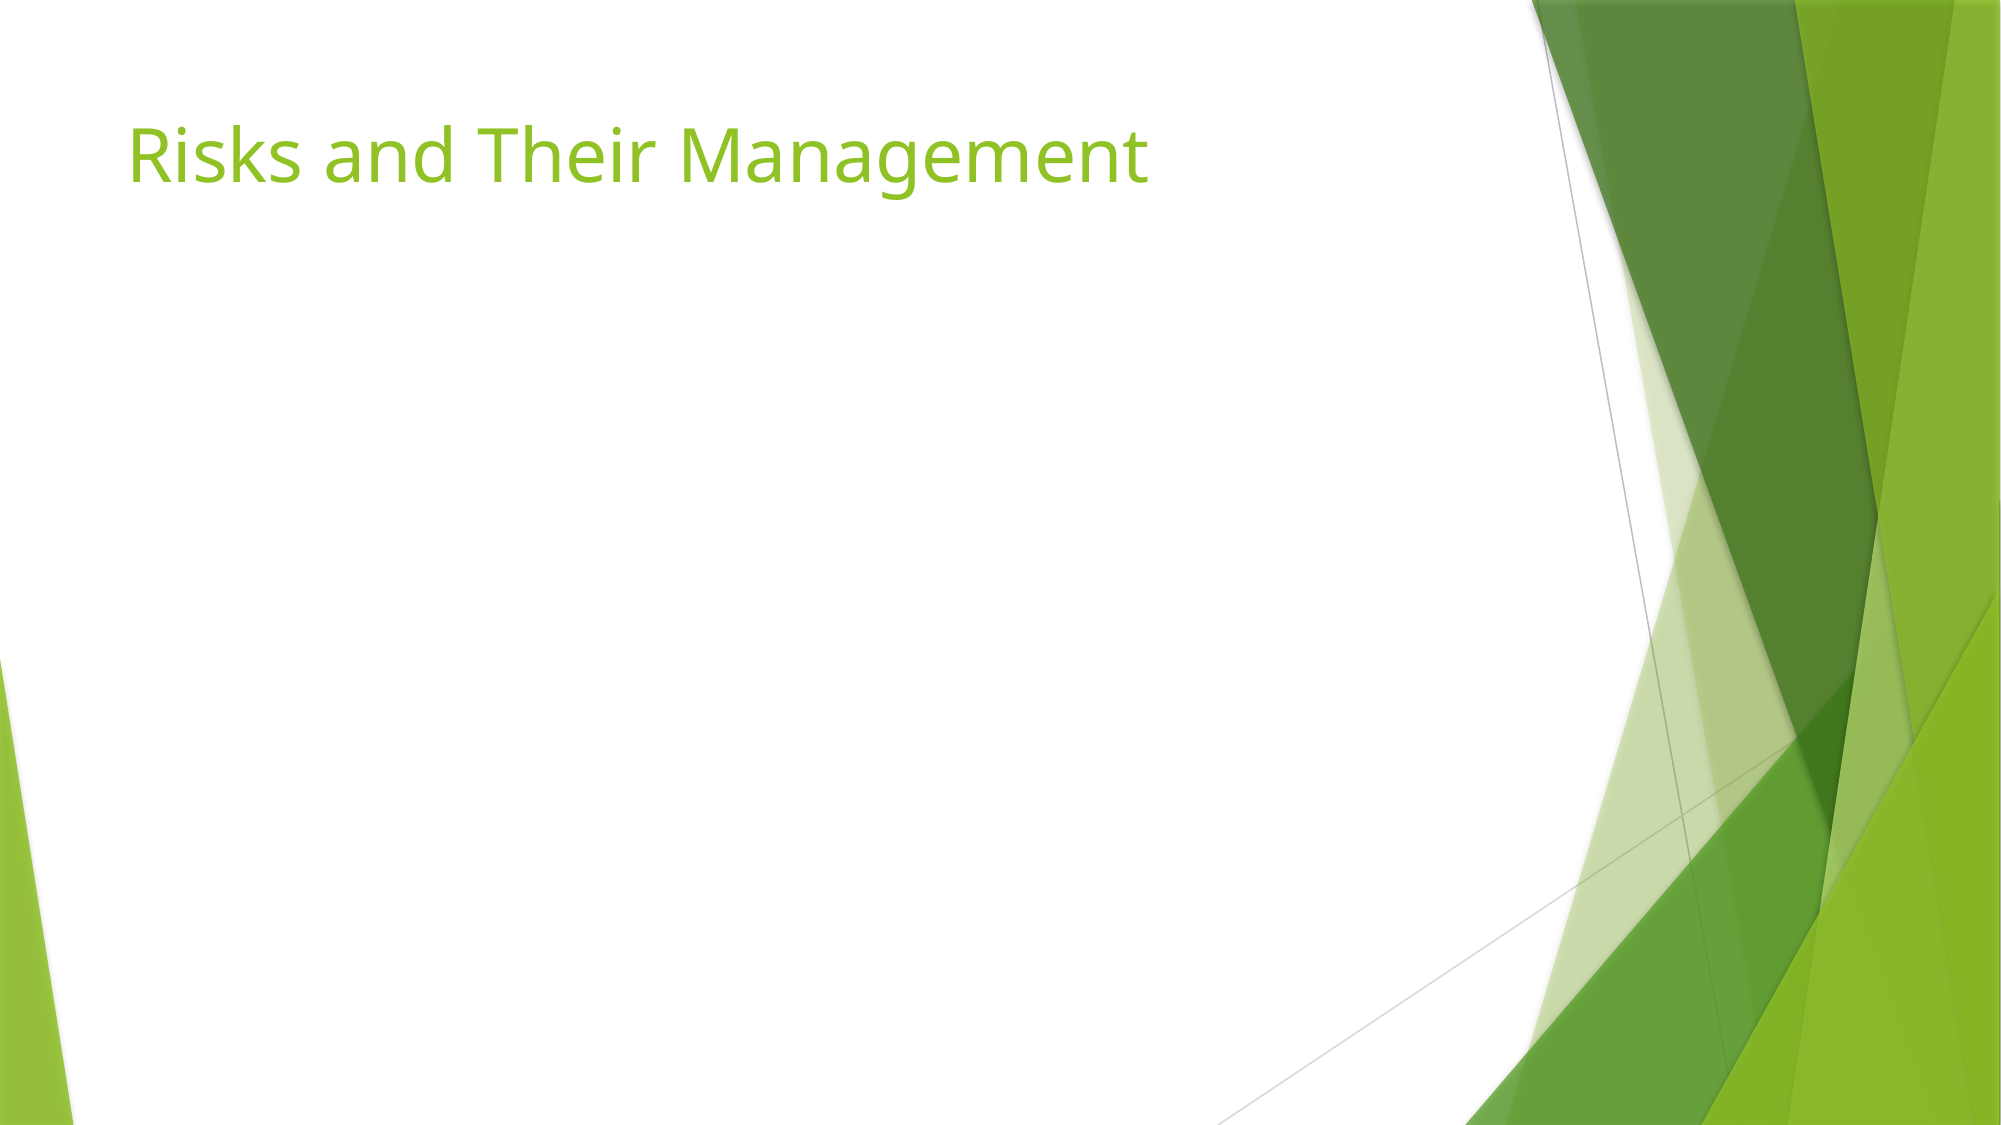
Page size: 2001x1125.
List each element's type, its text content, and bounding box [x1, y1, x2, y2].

title Risks and Their Management [111, 99, 1522, 317]
